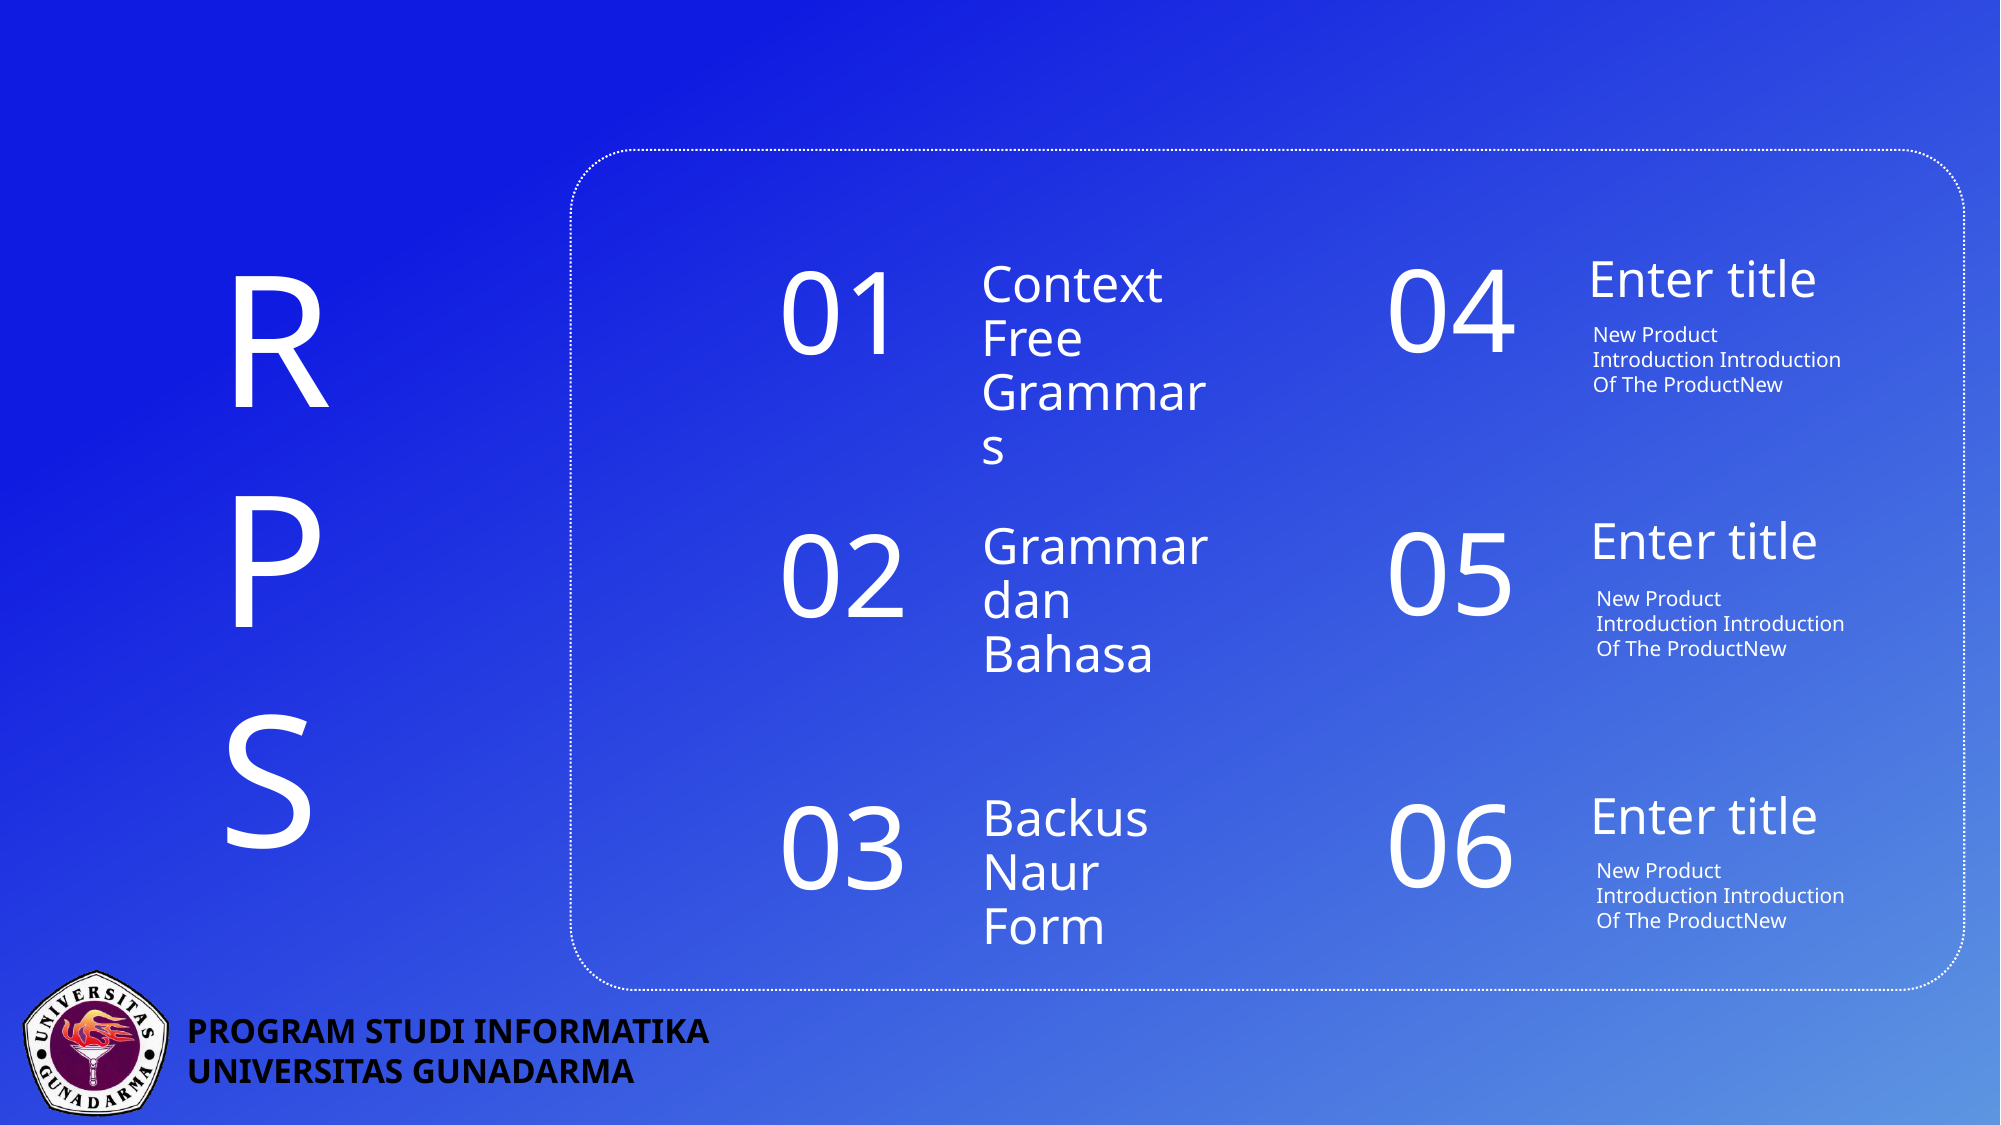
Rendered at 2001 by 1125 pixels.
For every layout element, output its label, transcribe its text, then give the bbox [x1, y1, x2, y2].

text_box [763, 495, 1247, 693]
picture [13, 963, 173, 1121]
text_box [763, 767, 1247, 965]
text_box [1370, 765, 1861, 942]
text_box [1370, 230, 1857, 405]
text_box R P S [203, 216, 409, 892]
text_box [763, 232, 1246, 431]
text_box [569, 148, 1966, 991]
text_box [1370, 493, 1861, 670]
